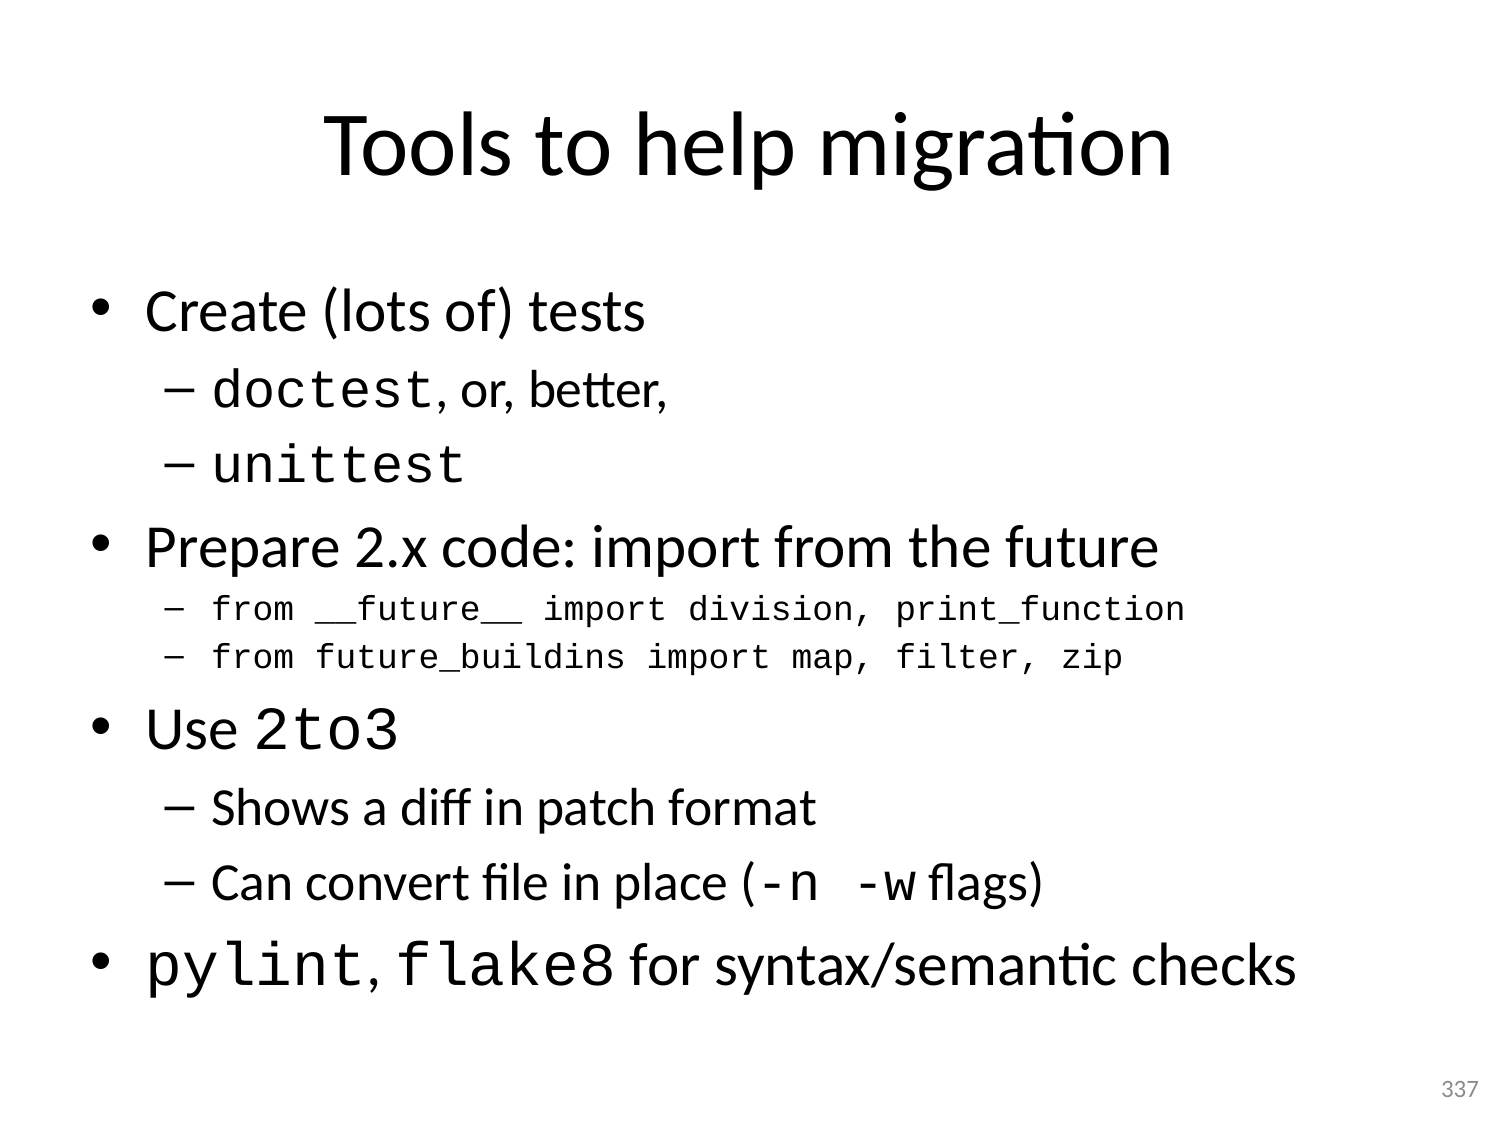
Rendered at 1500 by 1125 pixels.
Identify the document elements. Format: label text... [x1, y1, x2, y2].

title Tools to help migration [75, 45, 1425, 233]
list Create (lots of) tests doctest, or, better, unittest Prepare 2.x code: import from the future from __future__ import division, print_function from future_buildins import map, filter, zip Use 2to3 Shows a diff in patch format Can convert file in place (-n -w flags) pylint, flake8 for syntax/semantic checks [75, 262, 1425, 1005]
slide_number 337 [1144, 1057, 1495, 1118]
